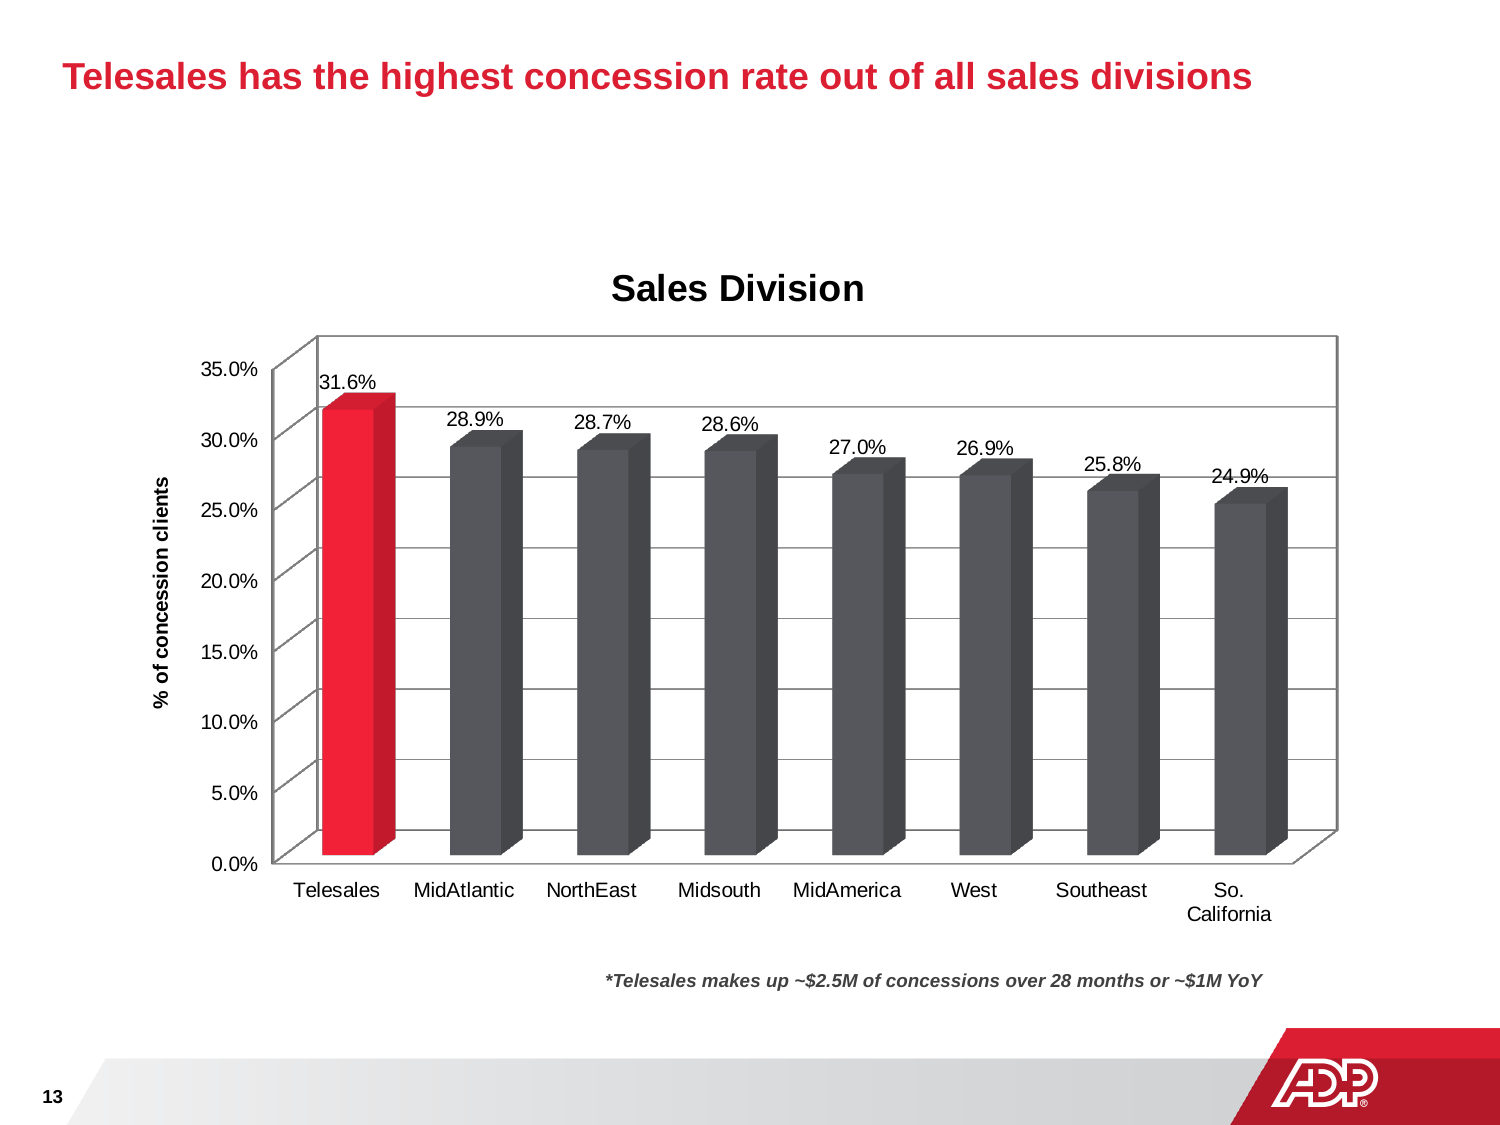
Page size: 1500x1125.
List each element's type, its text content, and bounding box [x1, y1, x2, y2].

slide_number 13 [15, 1047, 64, 1107]
picture [65, 1028, 1500, 1125]
text_box *Telesales makes up ~$2.5M of concessions over 28 months or ~$1M YoY [605, 968, 1356, 991]
title Telesales has the highest concession rate out of all sales divisions [62, 0, 1284, 150]
chart [108, 233, 1368, 941]
